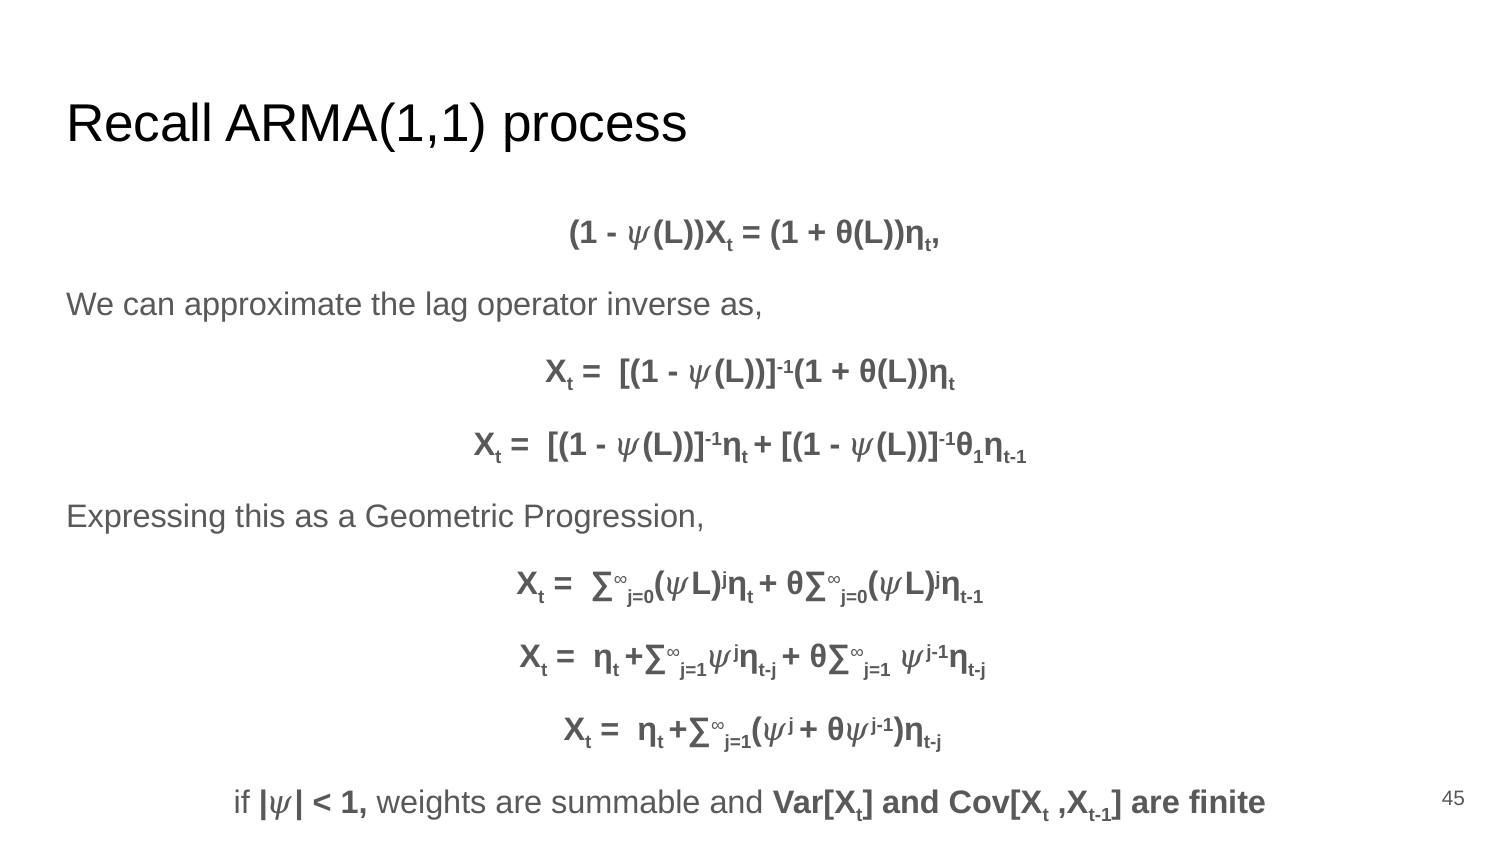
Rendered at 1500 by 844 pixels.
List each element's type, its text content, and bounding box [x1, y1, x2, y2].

list (1 - 𝜓(L))Xt = (1 + θ(L))ηt, We can approximate the lag operator inverse as, Xt = [(1 - 𝜓(L))]-1(1 + θ(L))ηt Xt = [(1 - 𝜓(L))]-1ηt + [(1 - 𝜓(L))]-1θ1ηt-1 Expressing this as a Geometric Progression, Xt = ∑∞j=0(𝜓L)jηt + θ∑∞j=0(𝜓L)jηt-1 Xt = ηt +∑∞j=1𝜓jηt-j + θ∑∞j=1 𝜓j-1ηt-j Xt = ηt +∑∞j=1(𝜓j + θ𝜓j-1)ηt-j if |𝜓| < 1, weights are summable and Var[Xt] and Cov[Xt ,Xt-1] are finite [51, 189, 1449, 844]
title Recall ARMA(1,1) process [51, 72, 1449, 167]
slide_number ‹#› [1389, 764, 1480, 830]
